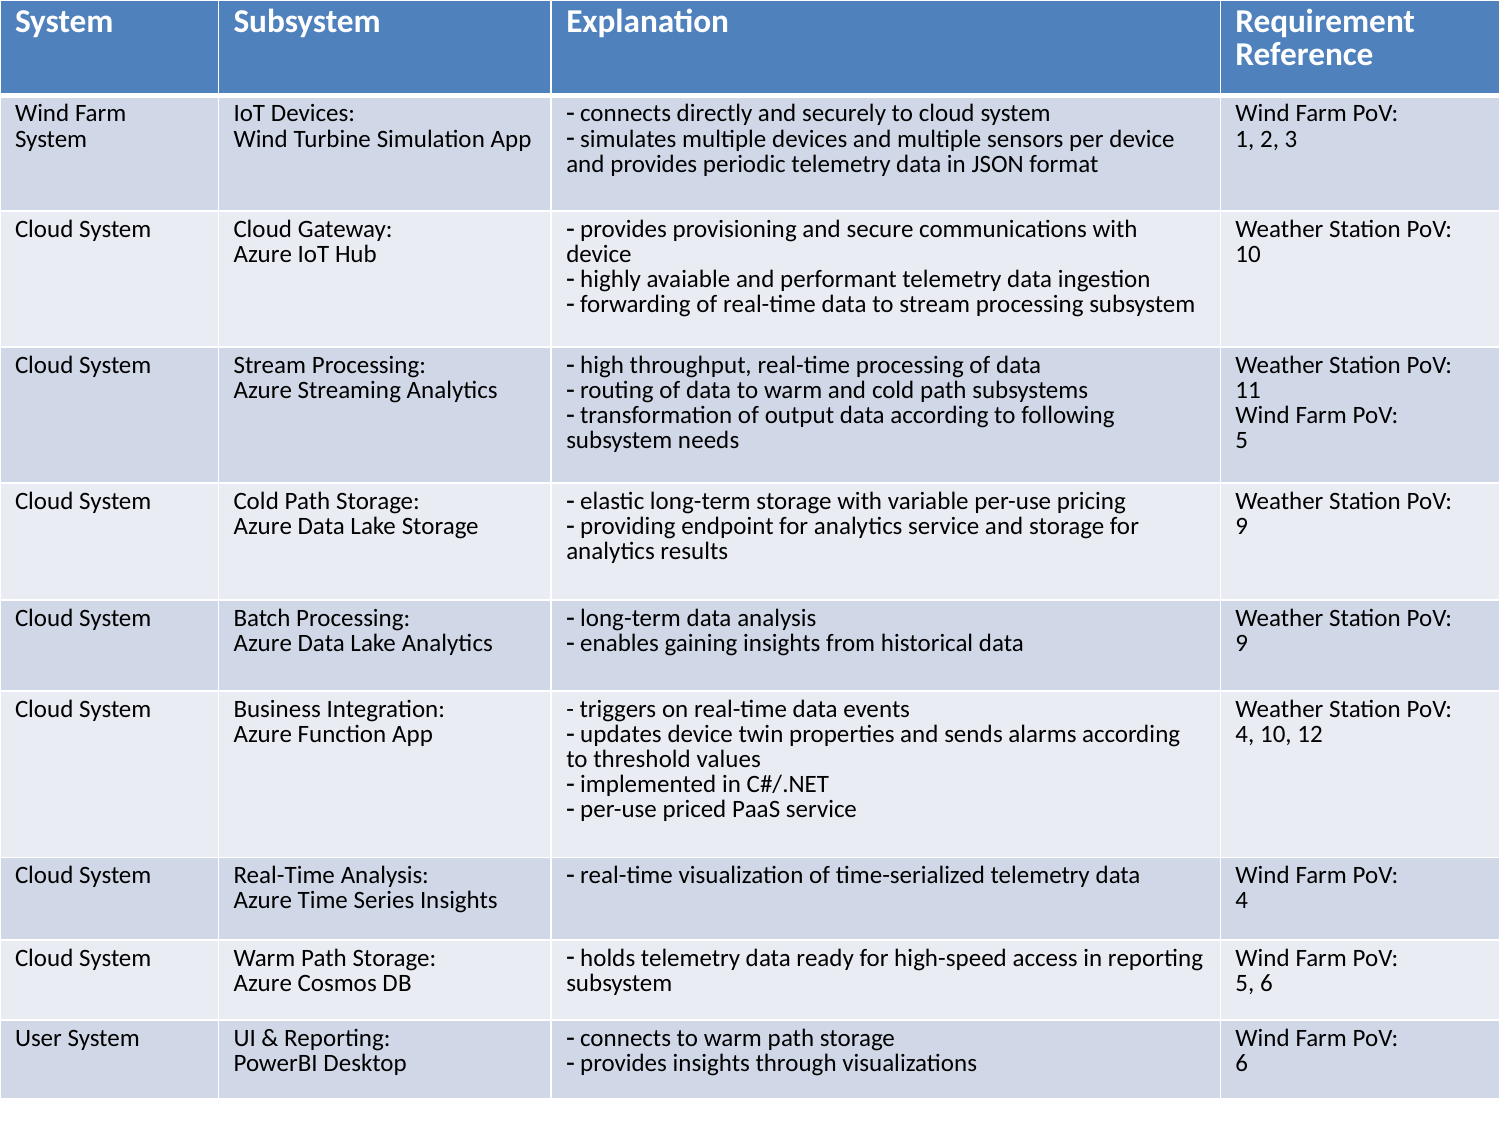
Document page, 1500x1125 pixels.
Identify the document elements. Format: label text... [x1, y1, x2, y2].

table_cell real-time visualization of time-serialized telemetry data [552, 858, 1220, 939]
table_cell Weather Station PoV: 10 [1221, 212, 1499, 346]
table_cell IoT Devices: Wind Turbine Simulation App [219, 98, 550, 210]
table_cell UI & Reporting: PowerBI Desktop [219, 1021, 550, 1098]
table_cell Wind Farm PoV: 5, 6 [1221, 941, 1499, 1019]
table_cell connects directly and securely to cloud system simulates multiple devices and multiple sensors per device and provides periodic telemetry data in JSON format [552, 98, 1220, 210]
table_cell Real-Time Analysis: Azure Time Series Insights [219, 858, 550, 939]
table_cell Weather Station PoV: 9 [1221, 484, 1499, 599]
table_cell Batch Processing: Azure Data Lake Analytics [219, 601, 550, 690]
table_cell Cloud System [1, 858, 218, 939]
table_header Explanation [552, 1, 1220, 93]
table_cell long-term data analysis enables gaining insights from historical data [552, 601, 1220, 690]
table_cell Wind Farm PoV: 6 [1221, 1021, 1499, 1098]
table_cell Wind Farm PoV: 4 [1221, 858, 1499, 939]
table_header System [1, 1, 218, 93]
table_cell Cloud System [1, 692, 218, 857]
table_cell elastic long-term storage with variable per-use pricing providing endpoint for analytics service and storage for analytics results [552, 484, 1220, 599]
table_cell Cloud System [1, 601, 218, 690]
table_cell Cold Path Storage: Azure Data Lake Storage [219, 484, 550, 599]
table_cell Wind Farm PoV: 1, 2, 3 [1221, 98, 1499, 210]
table_cell Wind Farm System [1, 98, 218, 210]
table_header Requirement Reference [1221, 1, 1499, 93]
table_cell high throughput, real-time processing of data routing of data to warm and cold path subsystems transformation of output data according to following subsystem needs [552, 348, 1220, 482]
table_cell Warm Path Storage: Azure Cosmos DB [219, 941, 550, 1019]
table_cell Cloud System [1, 348, 218, 482]
table_cell connects to warm path storage provides insights through visualizations [552, 1021, 1220, 1098]
table_cell Cloud System [1, 484, 218, 599]
table_cell Weather Station PoV: 9 [1221, 601, 1499, 690]
table_cell Weather Station PoV: 4, 10, 12 [1221, 692, 1499, 857]
table_cell Weather Station PoV: 11 Wind Farm PoV: 5 [1221, 348, 1499, 482]
table_cell holds telemetry data ready for high-speed access in reporting subsystem [552, 941, 1220, 1019]
table_cell Business Integration: Azure Function App [219, 692, 550, 857]
table_cell - triggers on real-time data events updates device twin properties and sends alarms according to threshold values implemented in C#/.NET per-use priced PaaS service [552, 692, 1220, 857]
table_cell Stream Processing: Azure Streaming Analytics [219, 348, 550, 482]
table_cell Cloud System [1, 212, 218, 346]
table_header Subsystem [219, 1, 550, 93]
table_cell provides provisioning and secure communications with device highly avaiable and performant telemetry data ingestion forwarding of real-time data to stream processing subsystem [552, 212, 1220, 346]
table_cell Cloud Gateway: Azure IoT Hub [219, 212, 550, 346]
table_cell User System [1, 1021, 218, 1098]
table_cell Cloud System [1, 941, 218, 1019]
